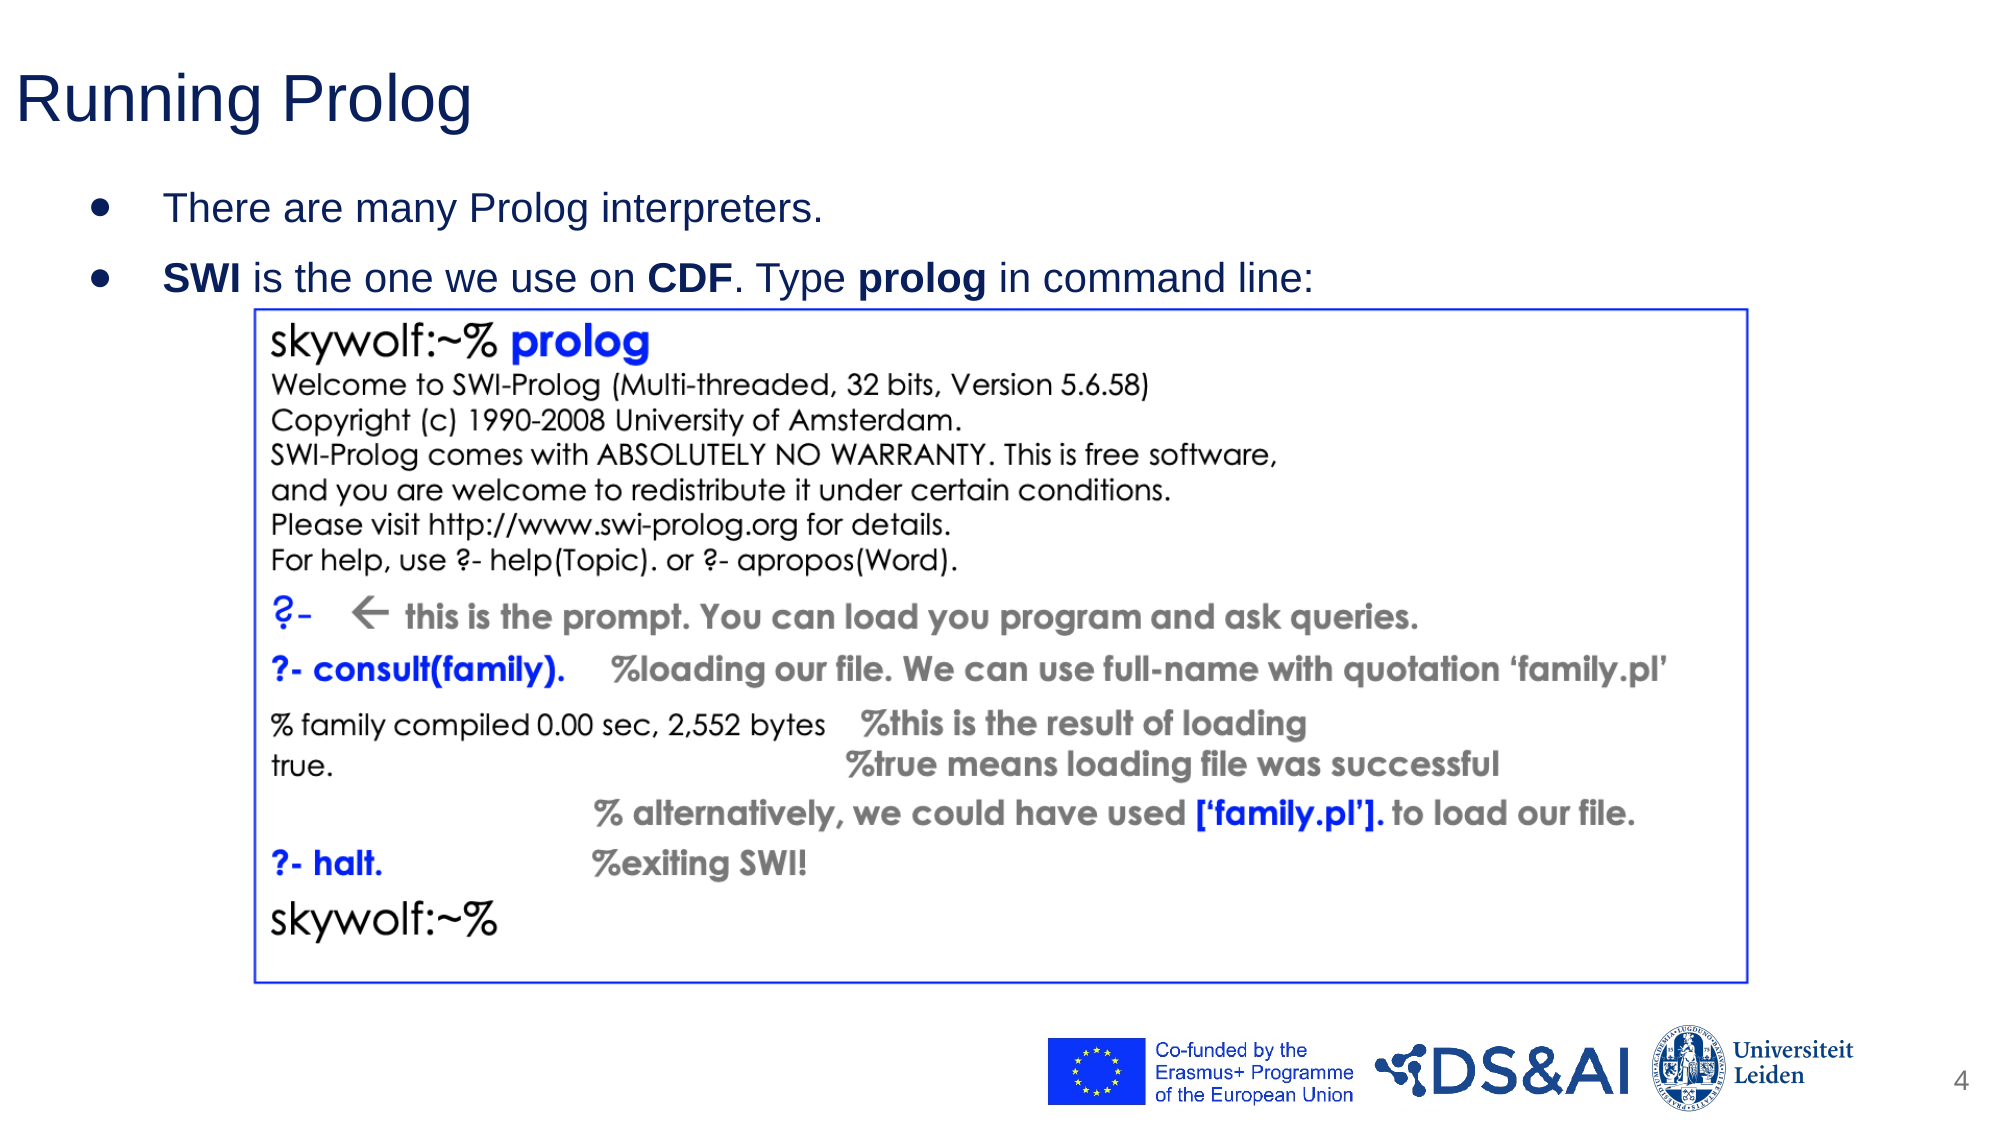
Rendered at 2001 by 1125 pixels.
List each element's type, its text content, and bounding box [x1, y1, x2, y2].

slide_number 4 [1936, 1049, 1985, 1115]
picture [241, 301, 1857, 1125]
list There are many Prolog interpreters. SWI is the one we use on CDF. Type prolog in command line: [47, 157, 1953, 357]
title Running Prolog [0, 10, 2000, 180]
